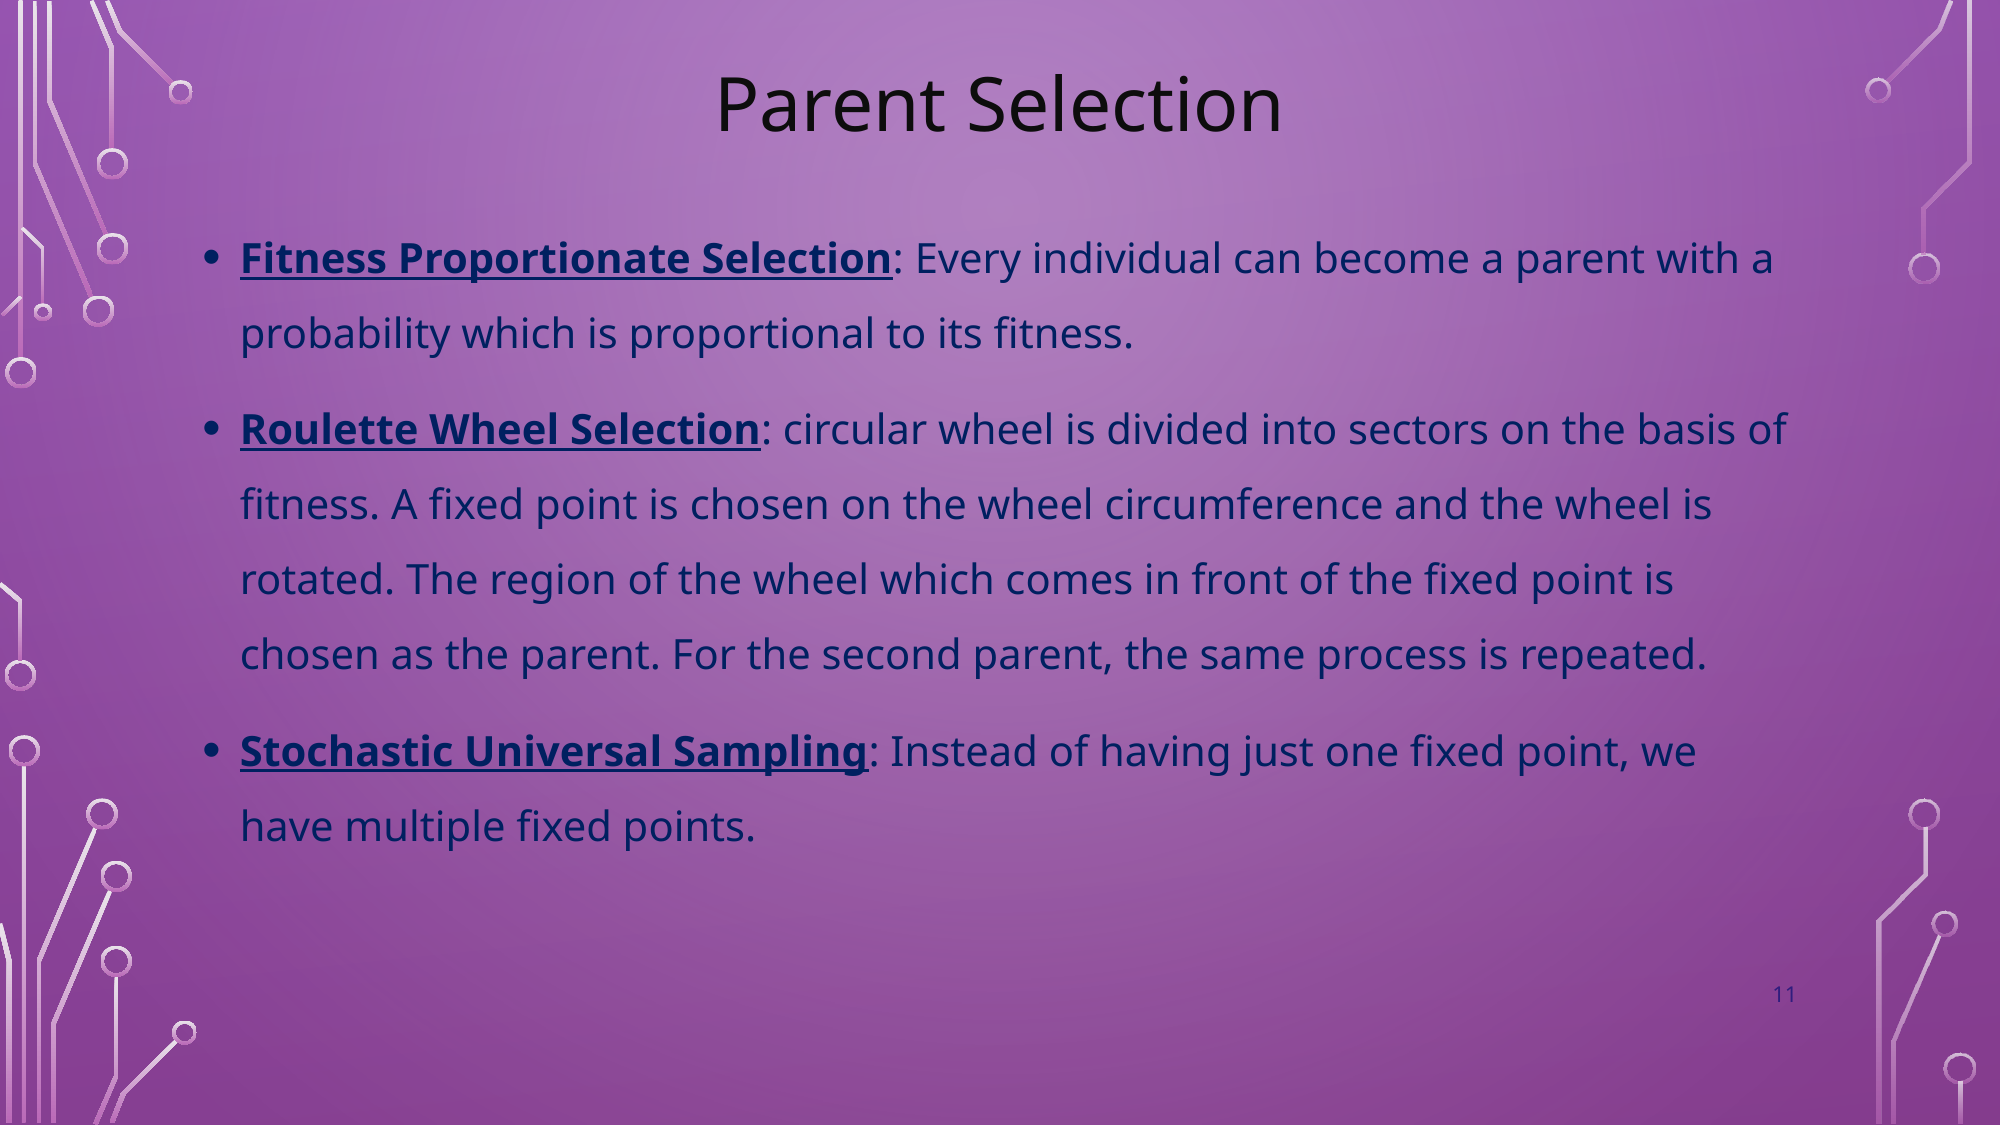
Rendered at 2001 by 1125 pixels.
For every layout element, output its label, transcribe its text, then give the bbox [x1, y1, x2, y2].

list Fitness Proportionate Selection: Every individual can become a parent with a probability which is proportional to its fitness. Roulette Wheel Selection: circular wheel is divided into sectors on the basis of fitness. A fixed point is chosen on the wheel circumference and the wheel is rotated. The region of the wheel which comes in front of the fixed point is chosen as the parent. For the second parent, the same process is repeated. Stochastic Universal Sampling: Instead of having just one fixed point, we have multiple fixed points. [187, 199, 1813, 902]
slide_number 11 [1685, 965, 1813, 1025]
text_box Parent Selection [187, 49, 1813, 154]
